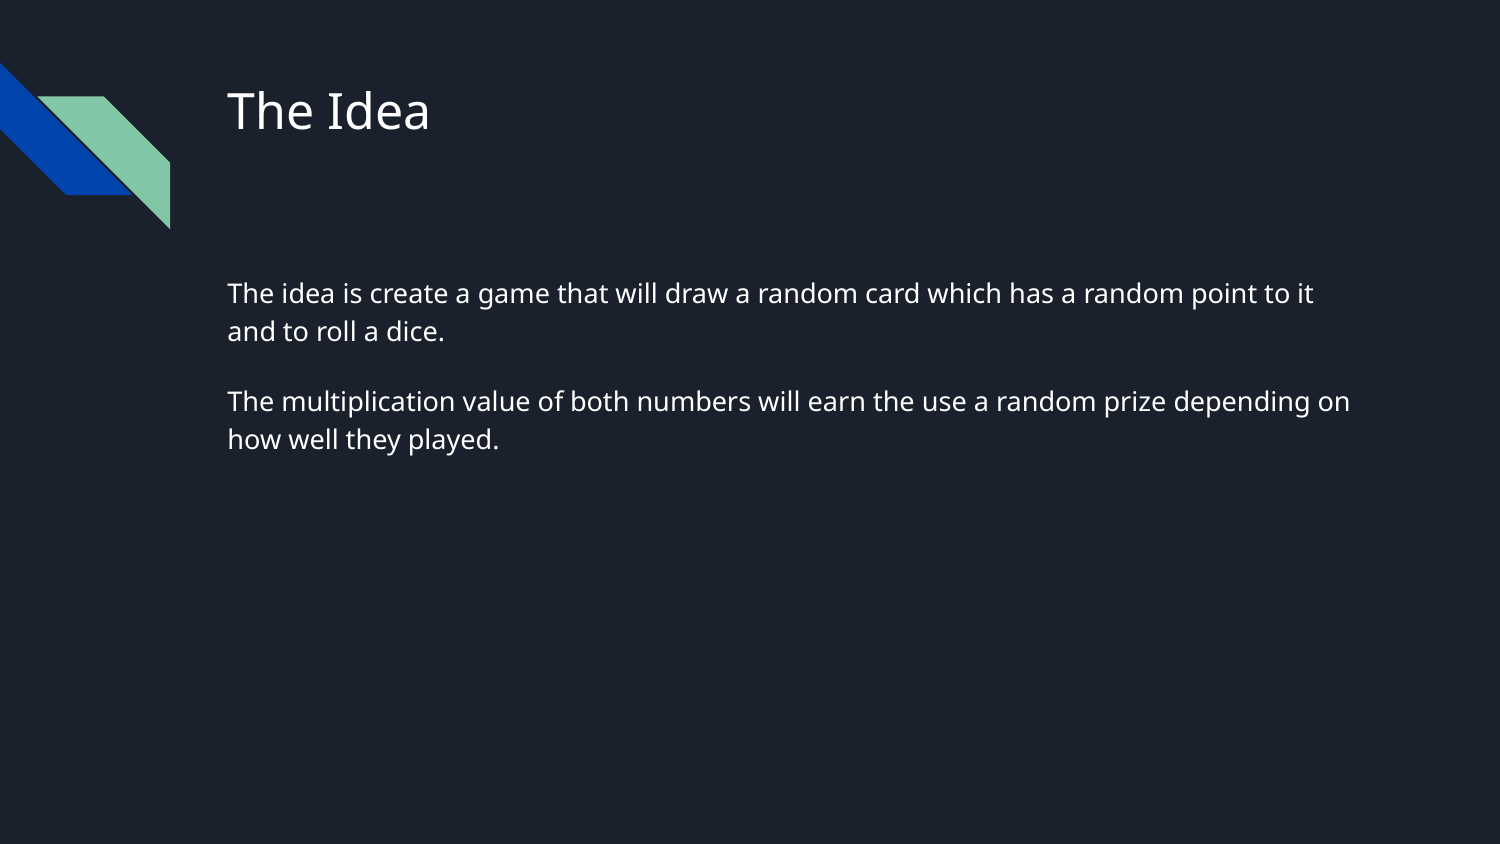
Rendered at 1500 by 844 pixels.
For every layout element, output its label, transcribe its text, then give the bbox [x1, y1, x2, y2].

text_box The idea is create a game that will draw a random card which has a random point to it and to roll a dice. The multiplication value of both numbers will earn the use a random prize depending on how well they played. [212, 257, 1368, 735]
text_box The Idea [212, 64, 1368, 215]
